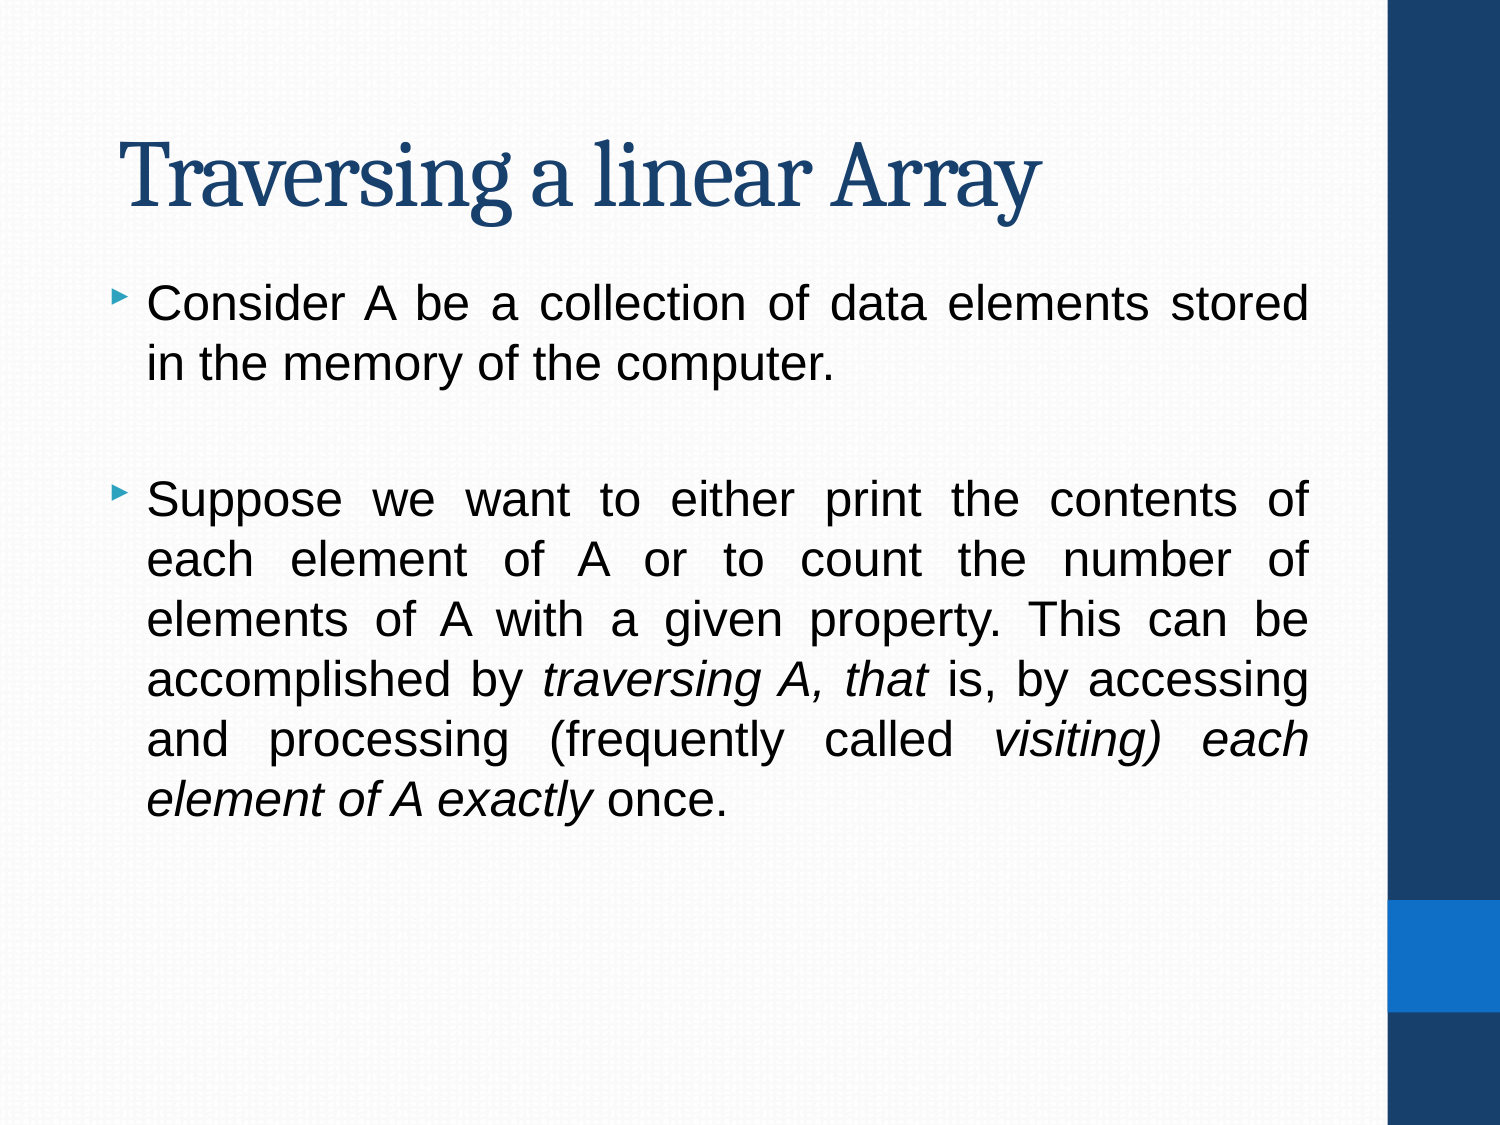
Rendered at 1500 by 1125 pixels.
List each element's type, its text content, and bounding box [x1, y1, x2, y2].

list Consider A be a collection of data elements stored in the memory of the computer. Suppose we want to either print the contents of each element of A or to count the number of elements of A with a given property. This can be accomplished by traversing A, that is, by accessing and processing (frequently called visiting) each element of A exactly once. [75, 262, 1325, 1050]
title Traversing a linear Array [103, 59, 1397, 278]
